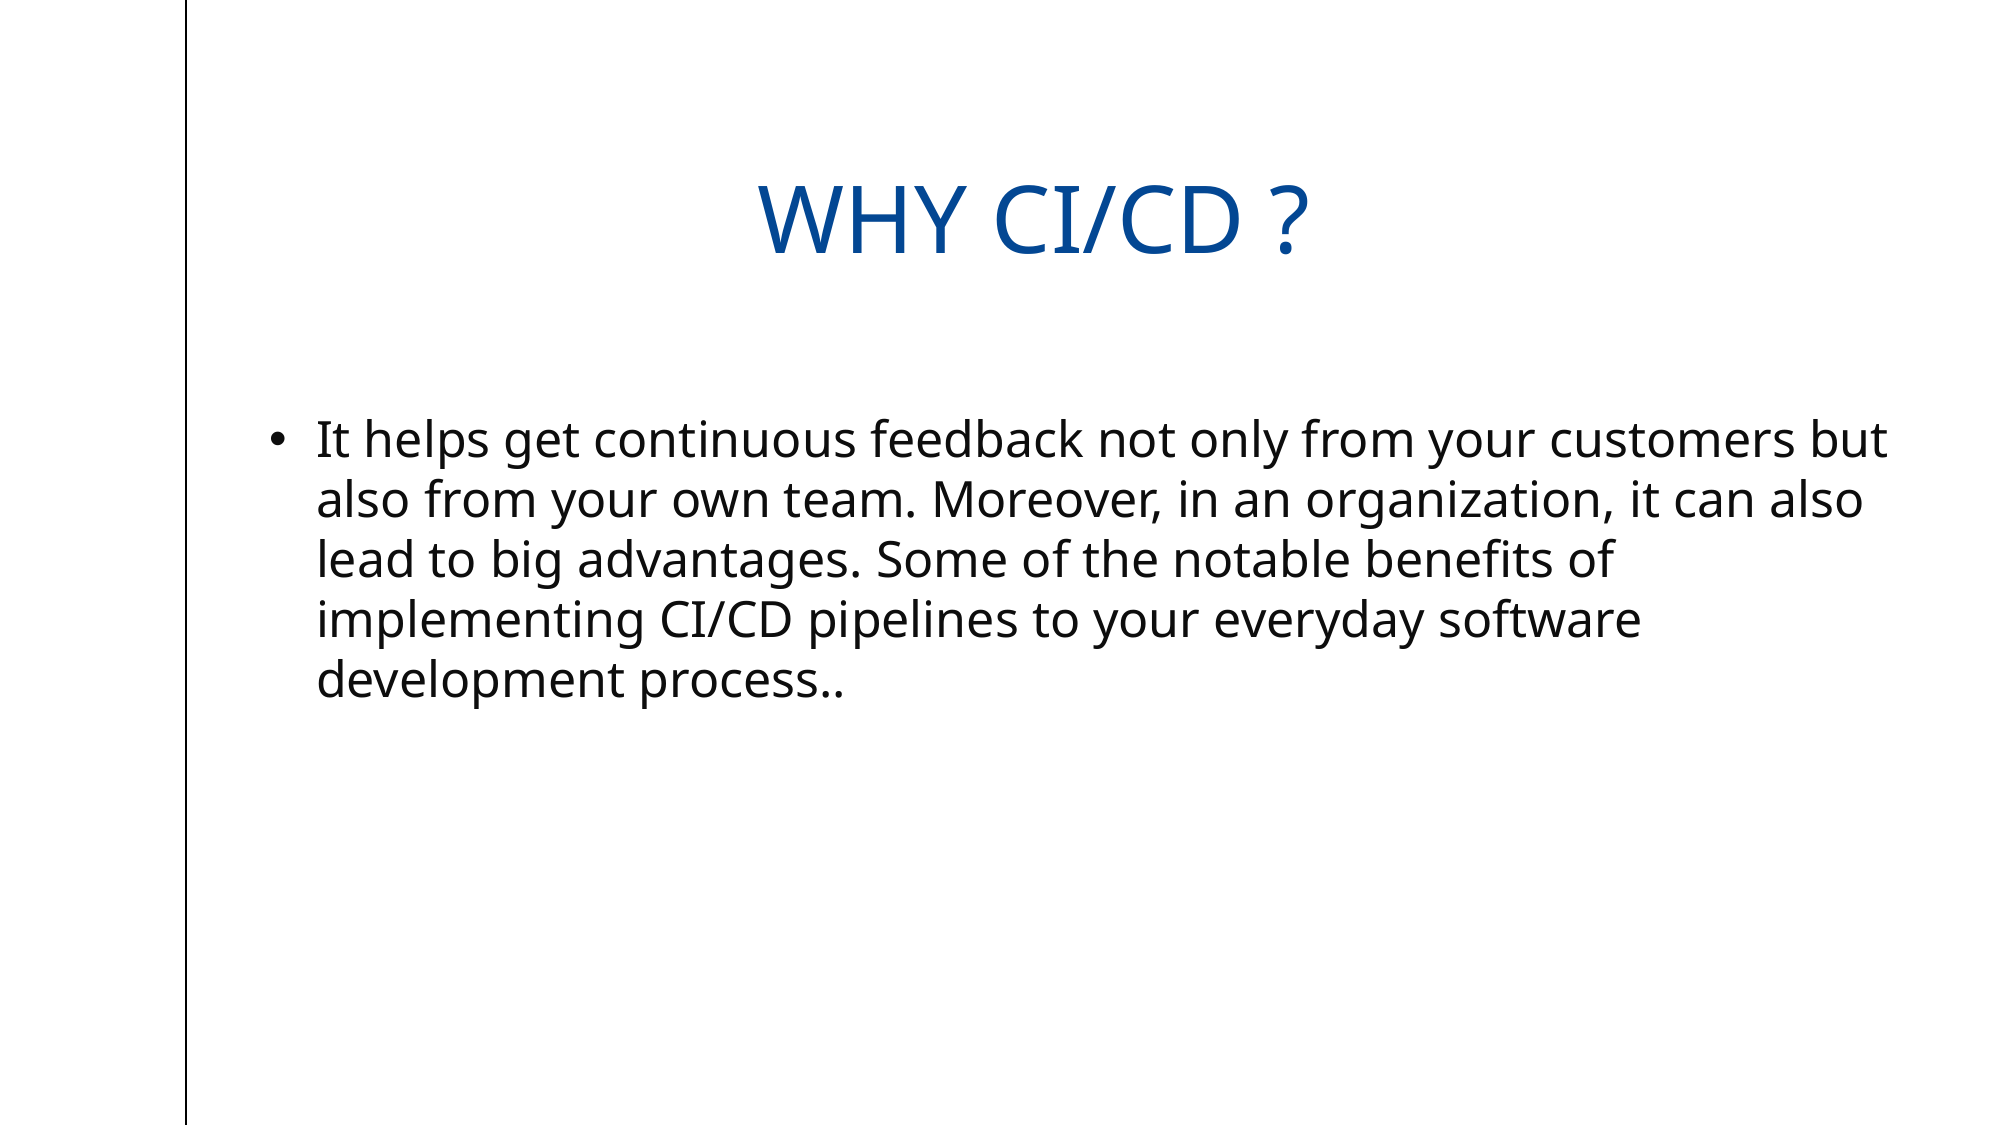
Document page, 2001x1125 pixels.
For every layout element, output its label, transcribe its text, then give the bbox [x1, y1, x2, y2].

title Why CI/CD ? [190, 117, 1854, 282]
list It helps get continuous feedback not only from your customers but also from your own team. Moreover, in an organization, it can also lead to big advantages. Some of the notable benefits of implementing CI/CD pipelines to your everyday software development process.. [269, 400, 1932, 813]
